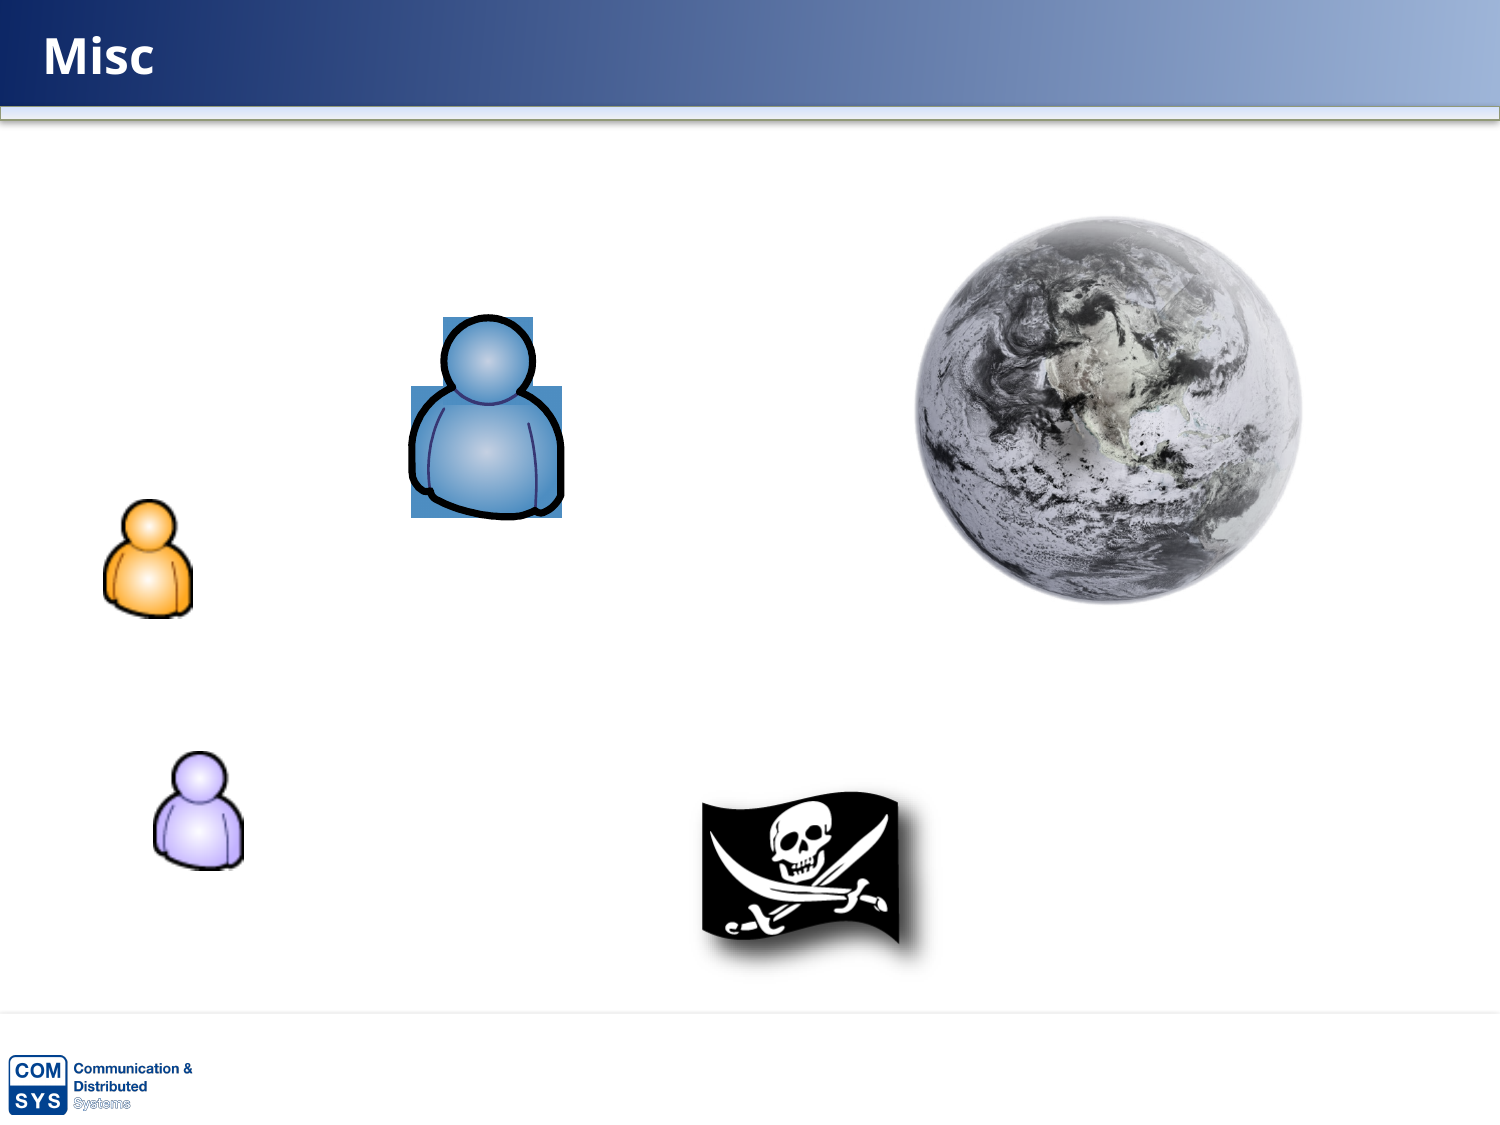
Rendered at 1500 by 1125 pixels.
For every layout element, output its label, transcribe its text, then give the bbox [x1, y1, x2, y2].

picture [103, 499, 194, 619]
title Misc [27, 16, 1464, 92]
picture [685, 774, 946, 993]
picture [153, 751, 244, 871]
picture [404, 310, 569, 525]
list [805, 204, 1416, 612]
